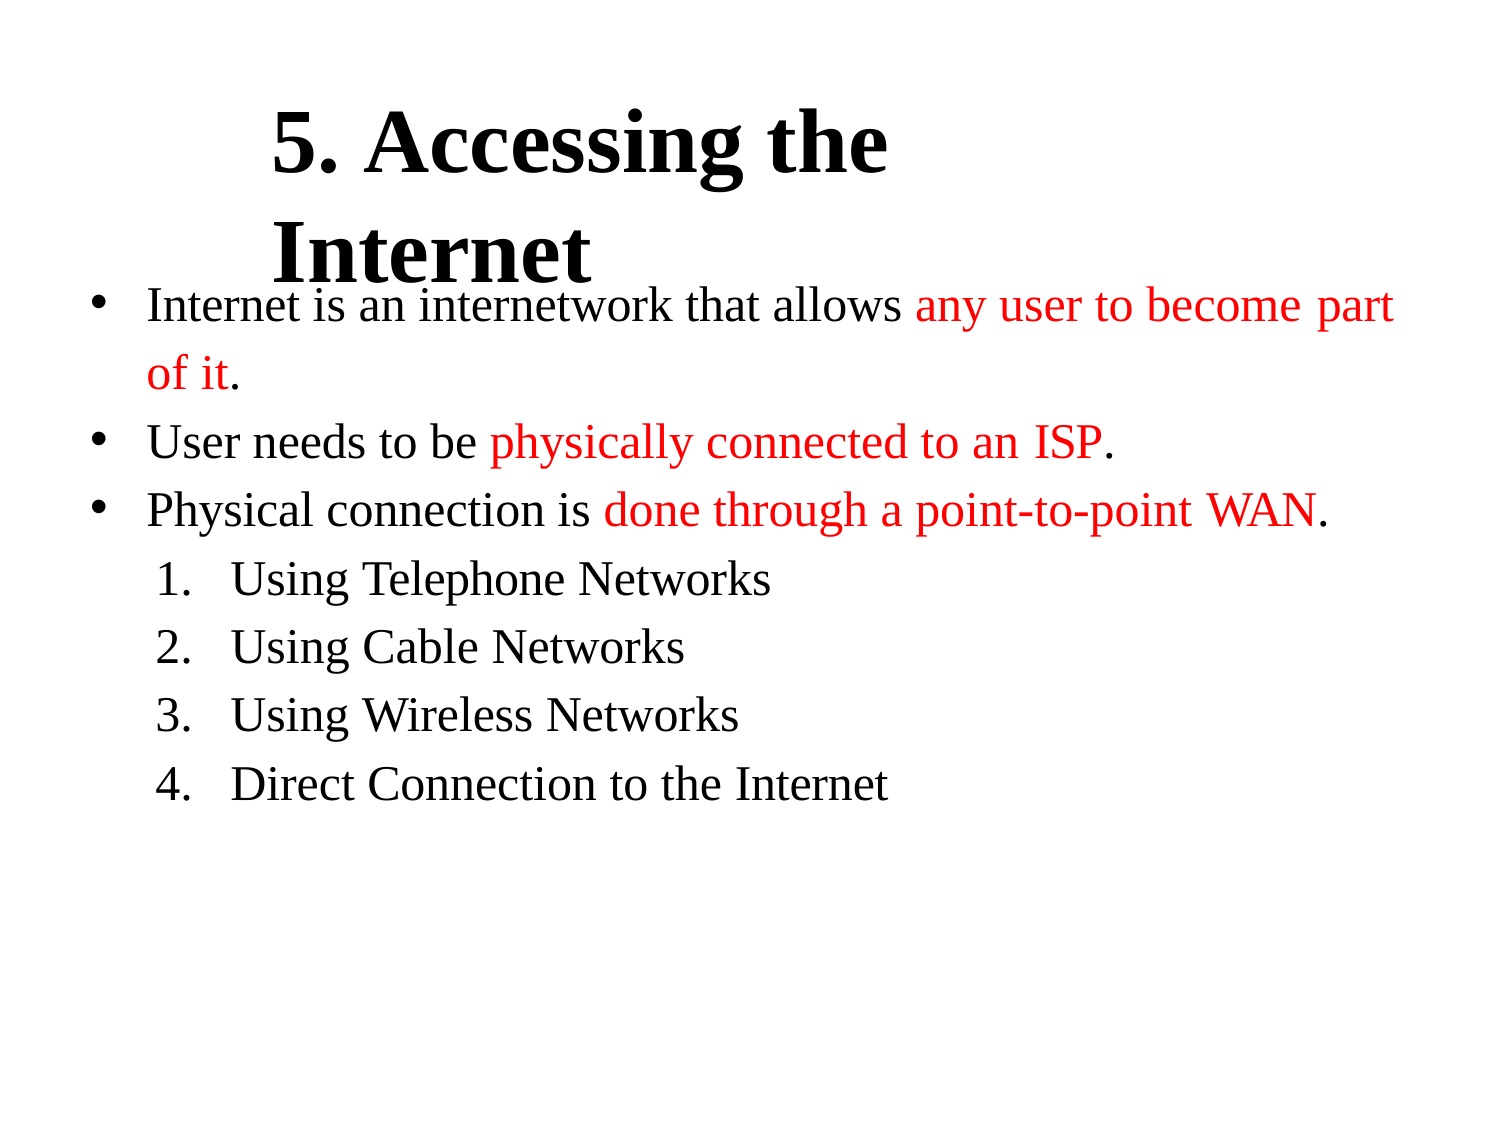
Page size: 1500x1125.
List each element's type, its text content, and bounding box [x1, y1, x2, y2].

title 5. Accessing the Internet [269, 78, 1231, 261]
text_box Internet is an internetwork that allows any user to become part of it. User needs to be physically connected to an ISP. Physical connection is done through a point-to-point WAN. Using Telephone Networks Using Cable Networks Using Wireless Networks Direct Connection to the Internet [87, 261, 1397, 811]
